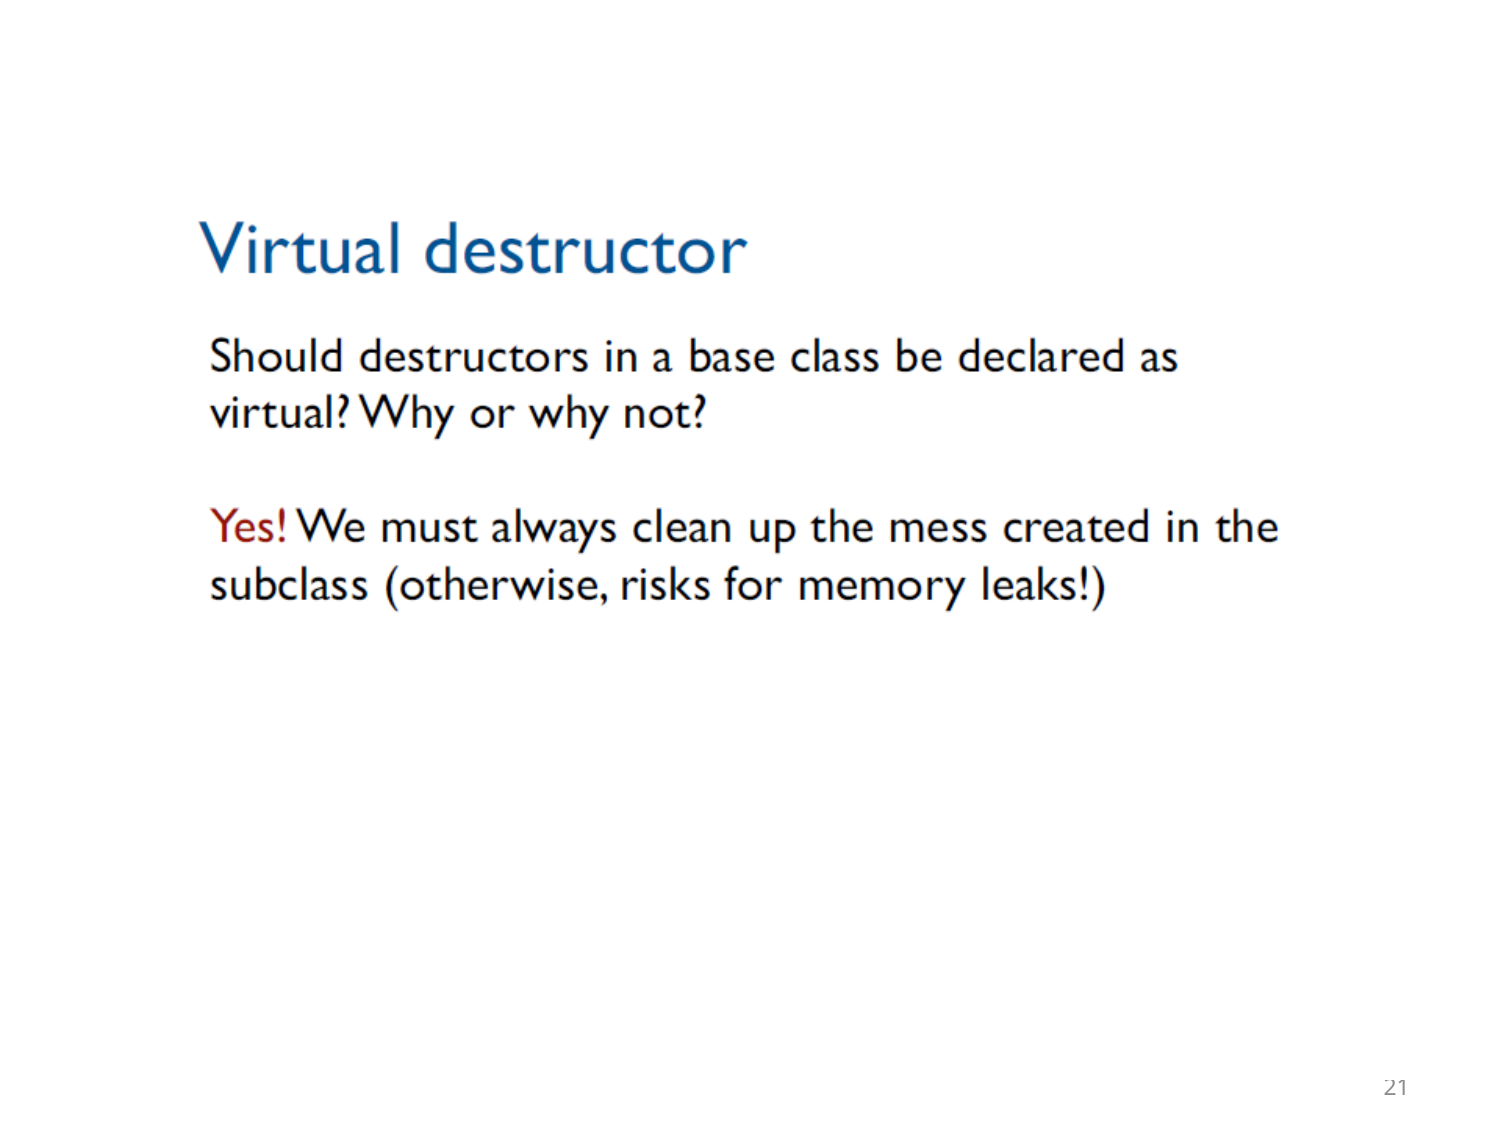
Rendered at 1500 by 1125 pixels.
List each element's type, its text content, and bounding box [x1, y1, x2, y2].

slide_number 21 [1074, 1057, 1425, 1118]
picture [80, 45, 1420, 1080]
